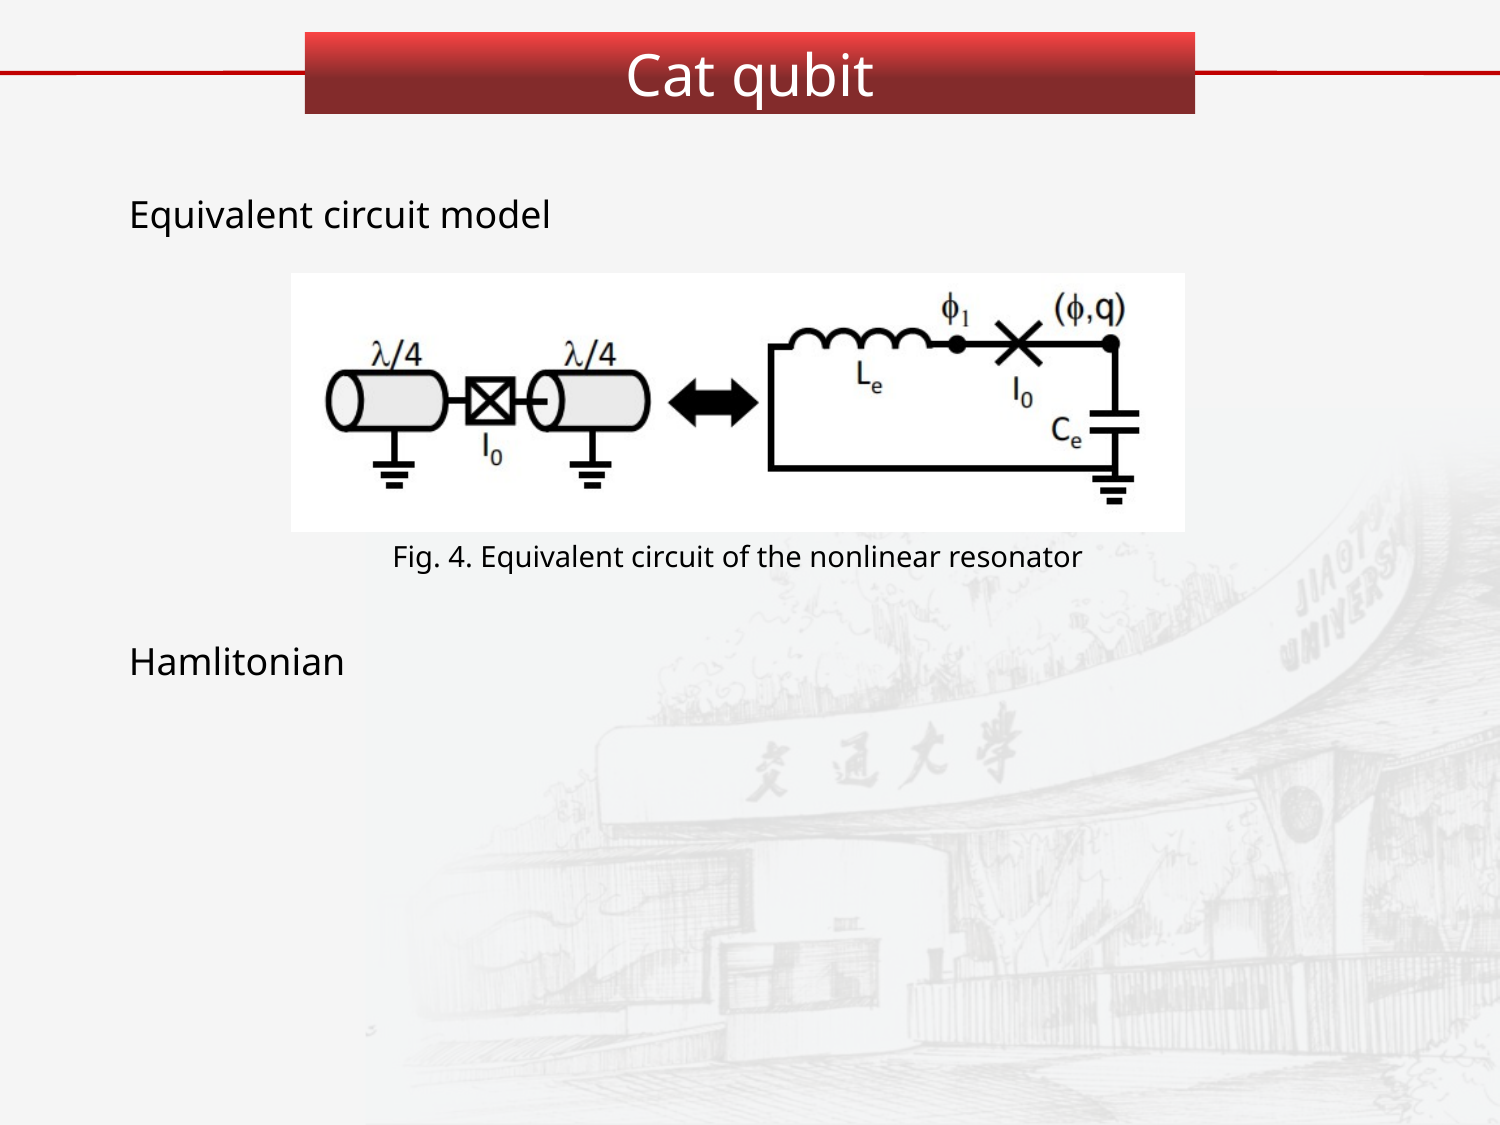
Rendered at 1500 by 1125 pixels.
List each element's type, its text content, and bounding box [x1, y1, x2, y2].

text_box Equivalent circuit model [114, 183, 623, 243]
text_box Cat qubit [304, 32, 1196, 114]
text_box Hamlitonian [114, 630, 569, 690]
text_box Fig. 4. Equivalent circuit of the nonlinear resonator [360, 532, 1115, 581]
picture [291, 273, 1185, 532]
